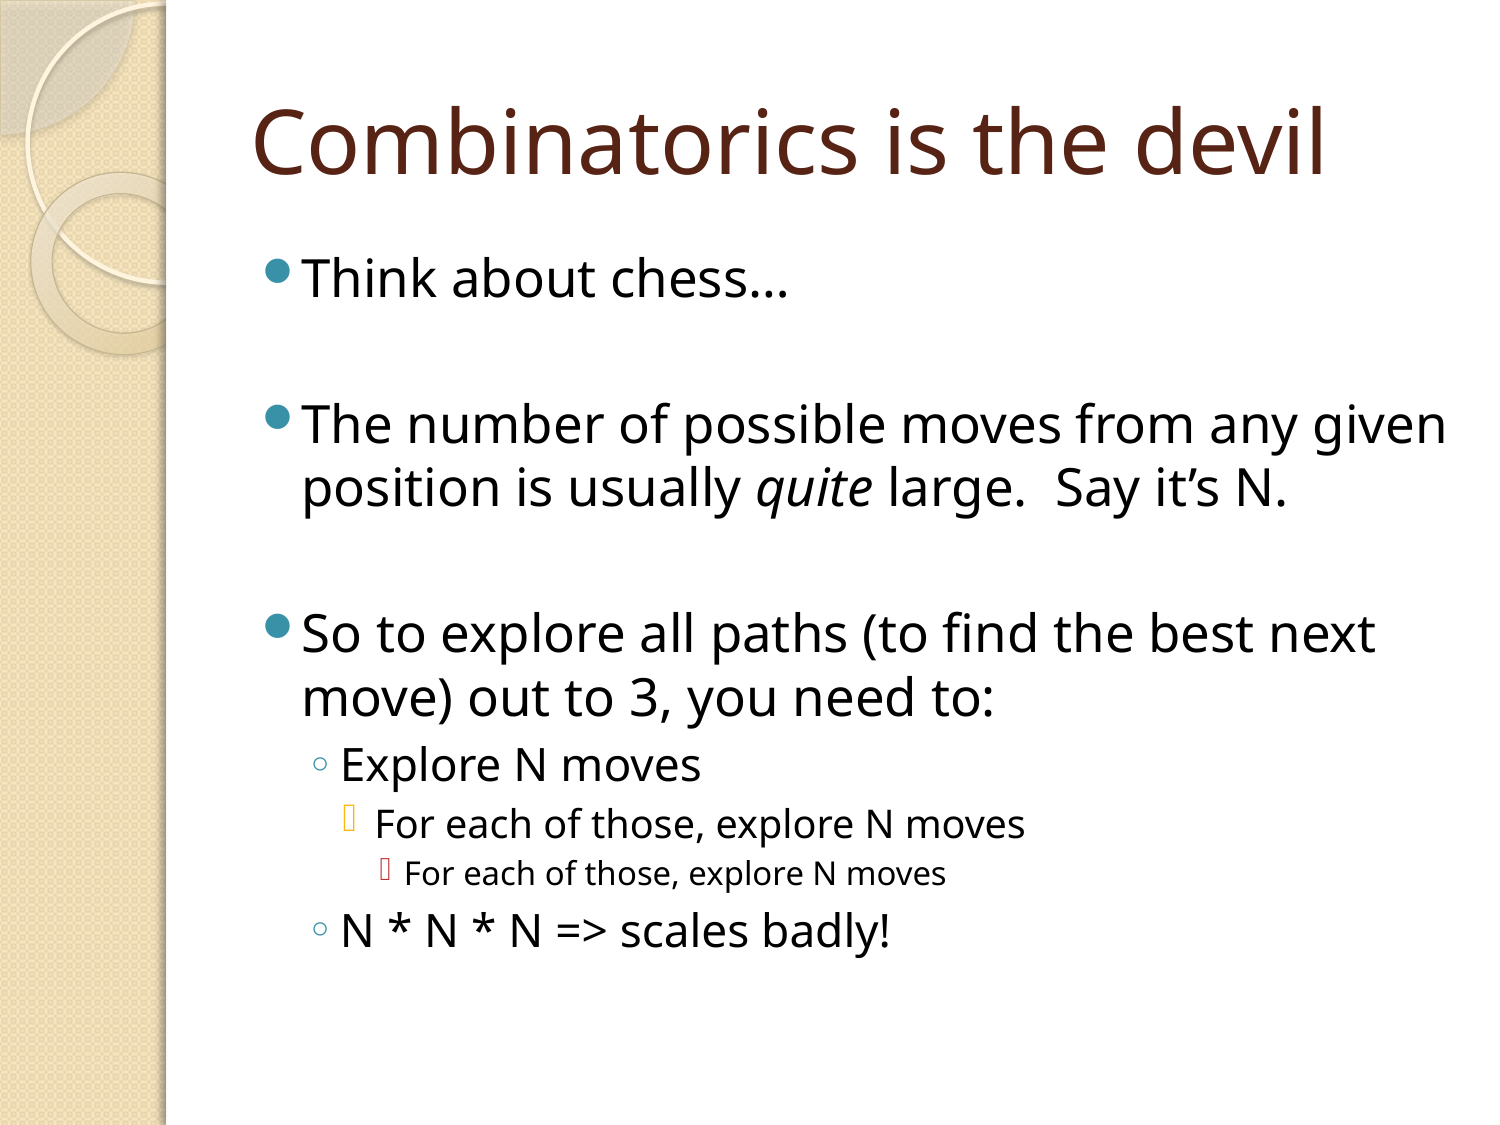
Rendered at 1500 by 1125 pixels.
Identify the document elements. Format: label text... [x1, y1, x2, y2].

list Think about chess… The number of possible moves from any given position is usually quite large. Say it’s N. So to explore all paths (to find the best next move) out to 3, you need to: Explore N moves For each of those, explore N moves For each of those, explore N moves N * N * N => scales badly! [235, 237, 1466, 1025]
title Combinatorics is the devil [235, 45, 1466, 233]
